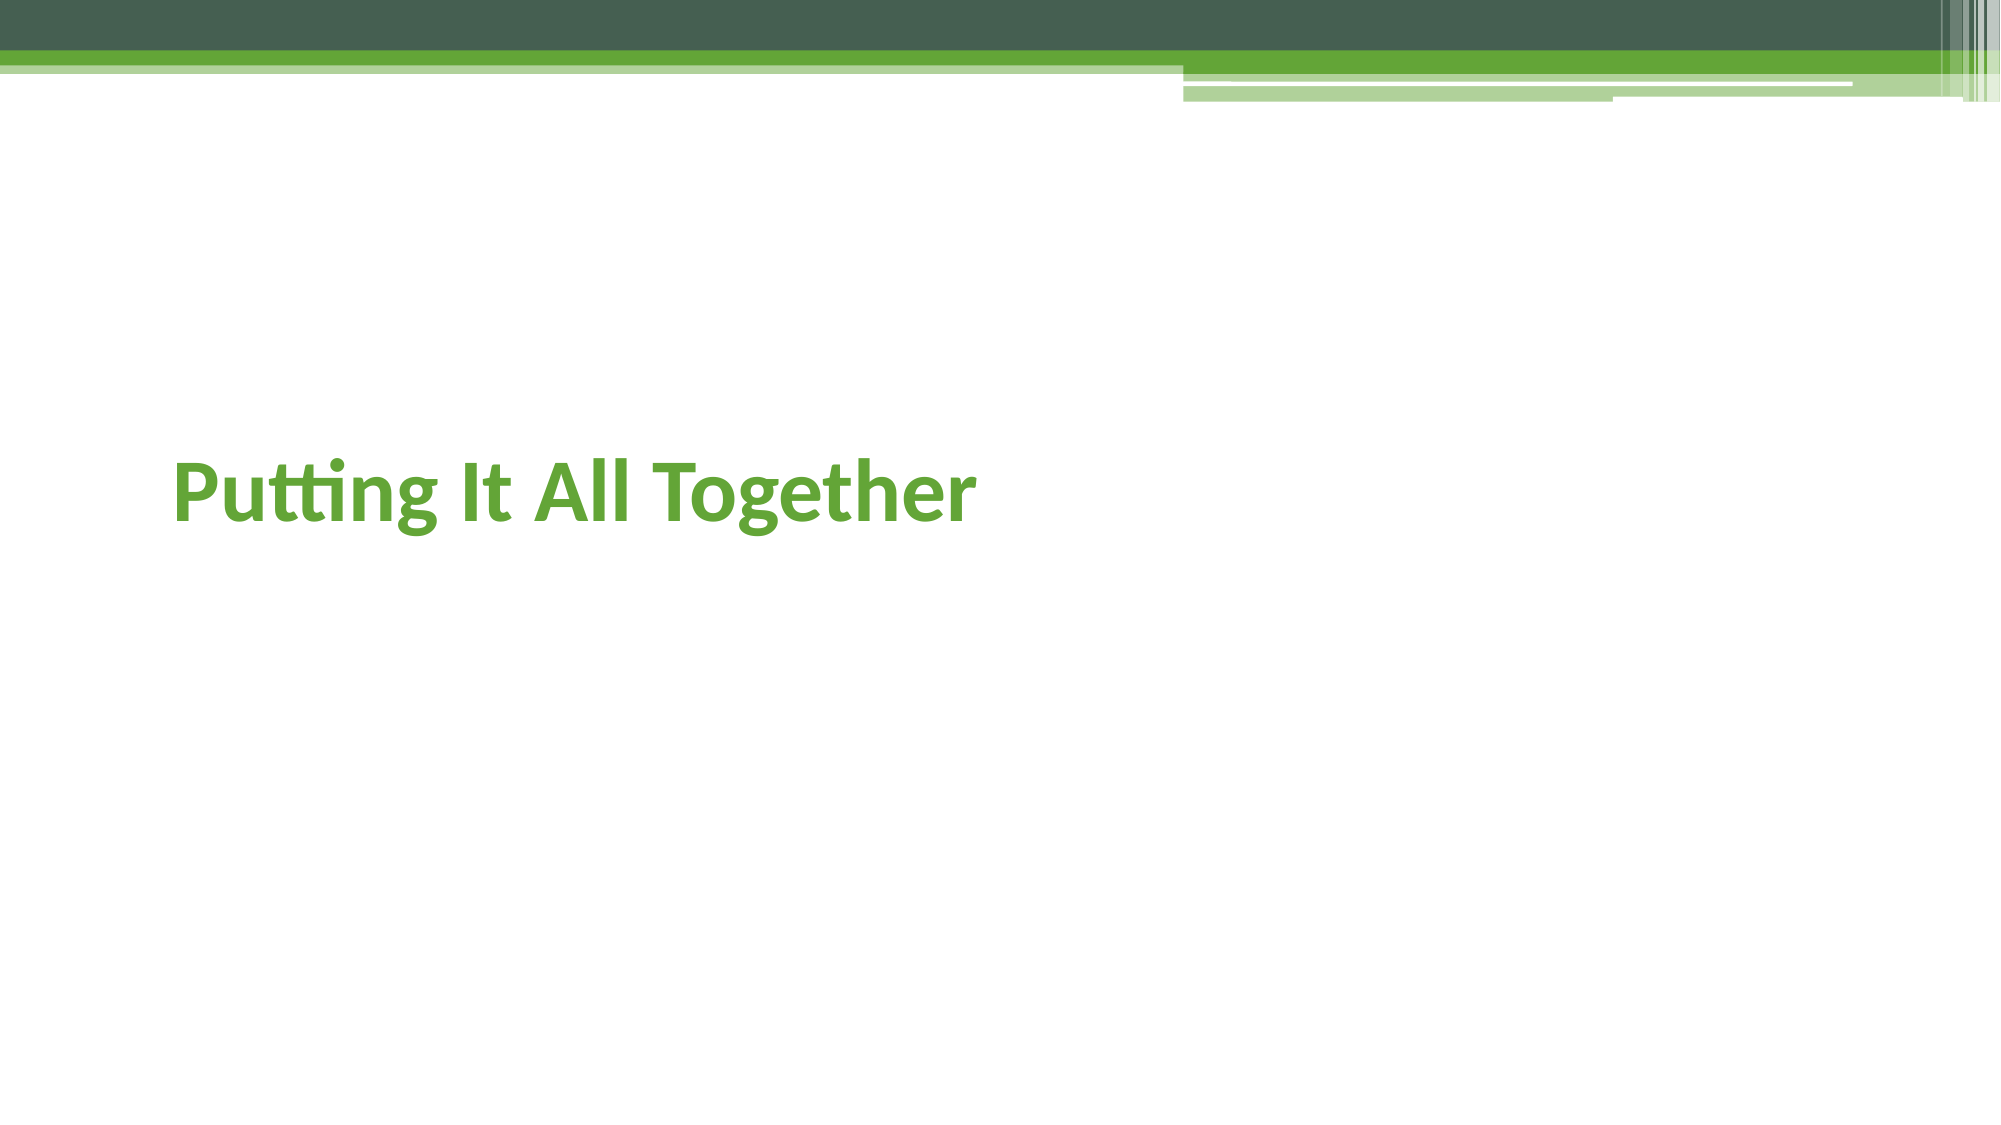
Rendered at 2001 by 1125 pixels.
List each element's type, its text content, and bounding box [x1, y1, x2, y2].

title Putting It All Together [157, 322, 1858, 547]
